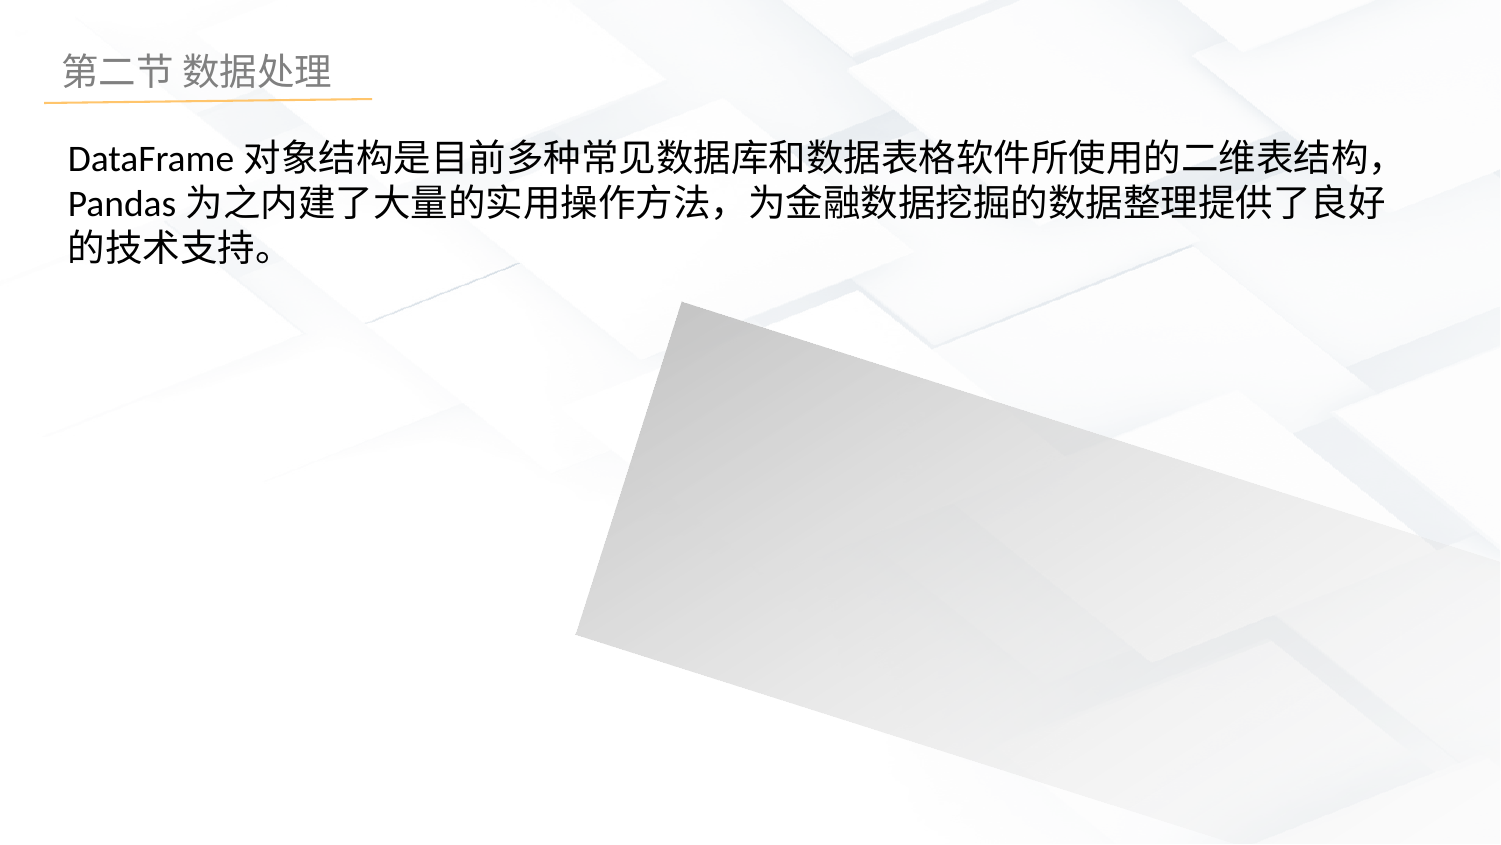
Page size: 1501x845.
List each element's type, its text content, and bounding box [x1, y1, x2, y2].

text_box [574, 300, 1501, 844]
text_box DataFrame对象结构是目前多种常见数据库和数据表格软件所使用的二维表结构，Pandas为之内建了大量的实用操作方法，为金融数据挖掘的数据整理提供了良好的技术支持。 [53, 126, 1424, 277]
